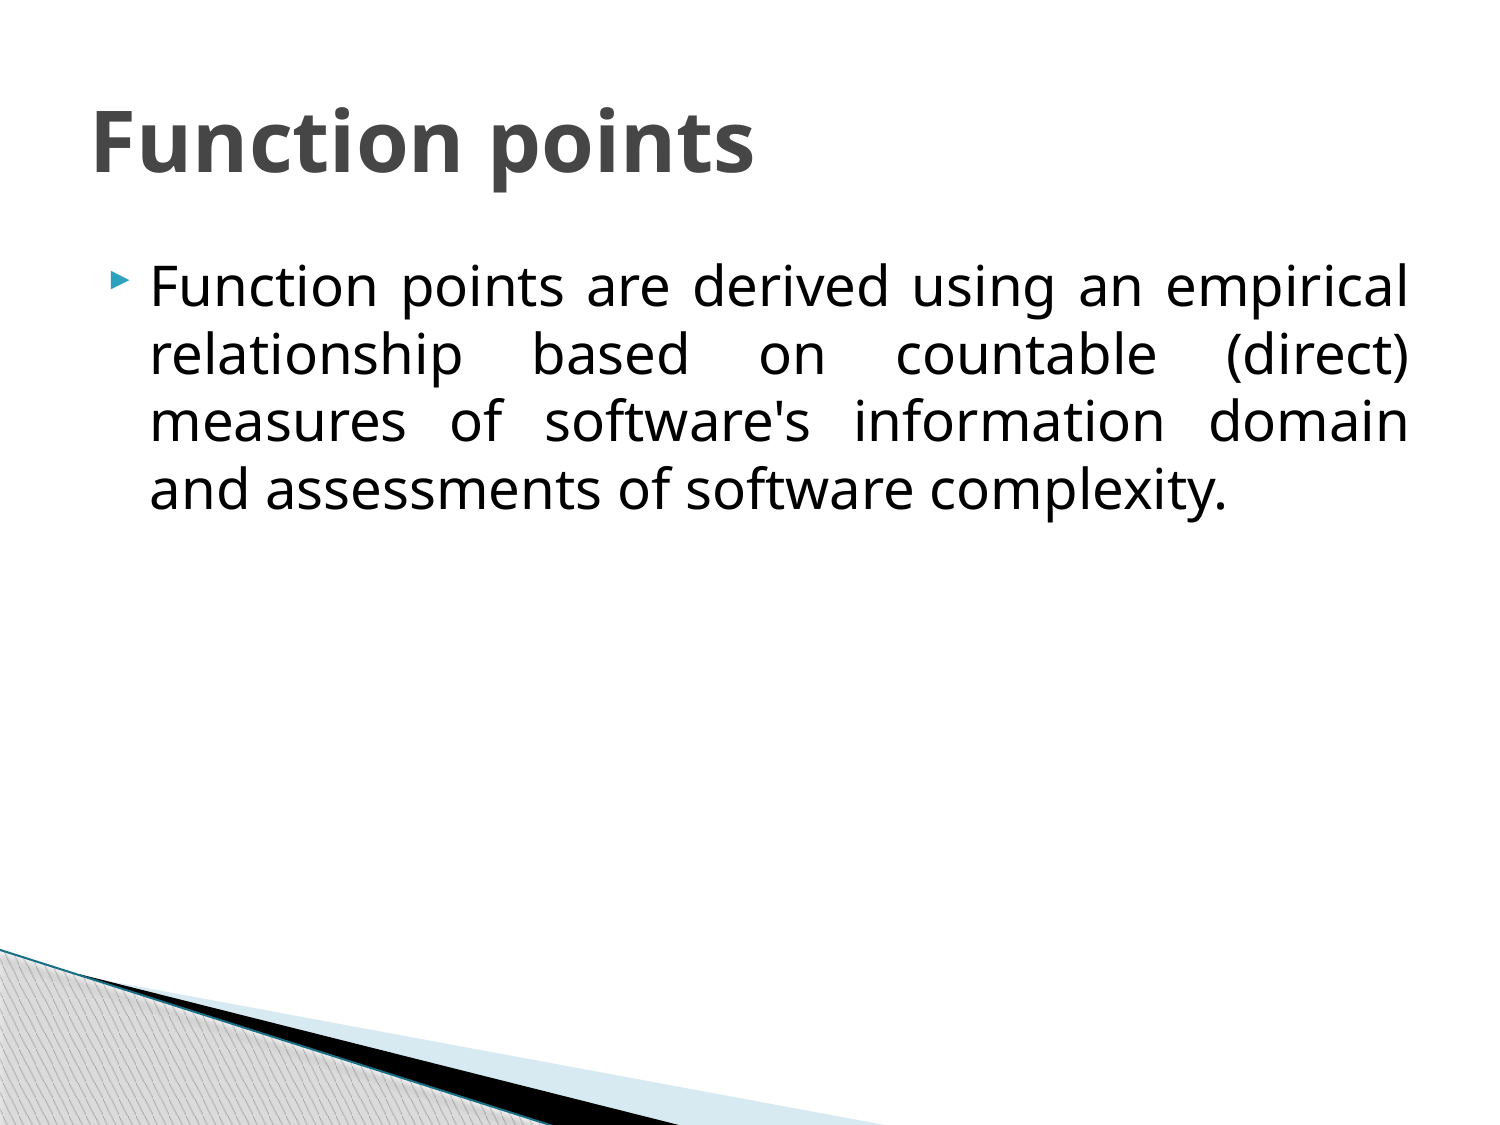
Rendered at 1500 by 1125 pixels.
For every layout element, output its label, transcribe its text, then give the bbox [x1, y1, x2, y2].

title Function points [75, 45, 1425, 233]
list Function points are derived using an empirical relationship based on countable (direct) measures of software's information domain and assessments of software complexity. [75, 243, 1425, 986]
